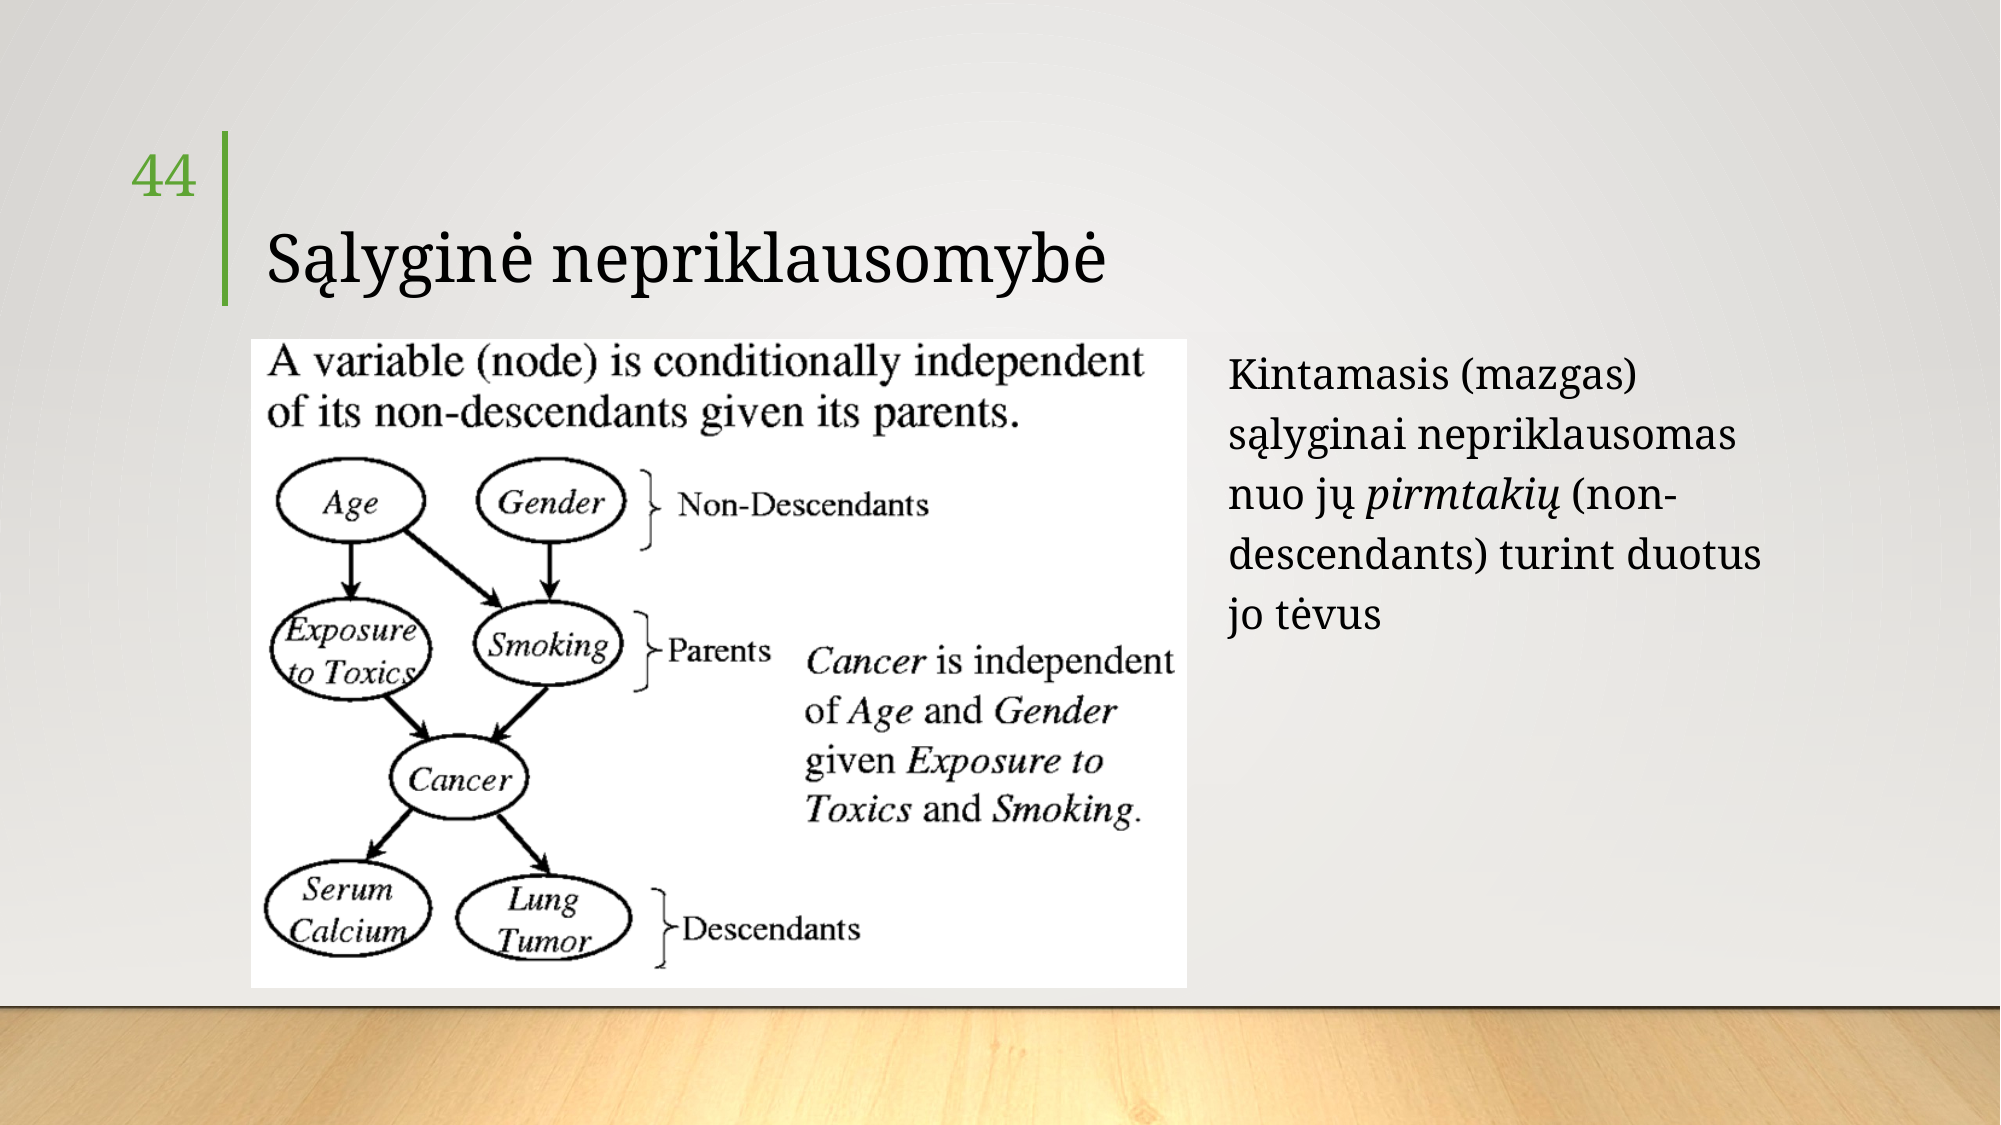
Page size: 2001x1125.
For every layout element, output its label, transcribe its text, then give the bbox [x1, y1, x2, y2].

picture [251, 339, 1187, 988]
slide_number 44 [78, 131, 212, 254]
picture [0, 1006, 2000, 1125]
list Kintamasis (mazgas) sąlyginai nepriklausomas nuo jų pirmtakių (non-descendants) turint duotus jo tėvus [1213, 330, 1814, 897]
title Sąlyginė nepriklausomybė [251, 131, 1814, 305]
